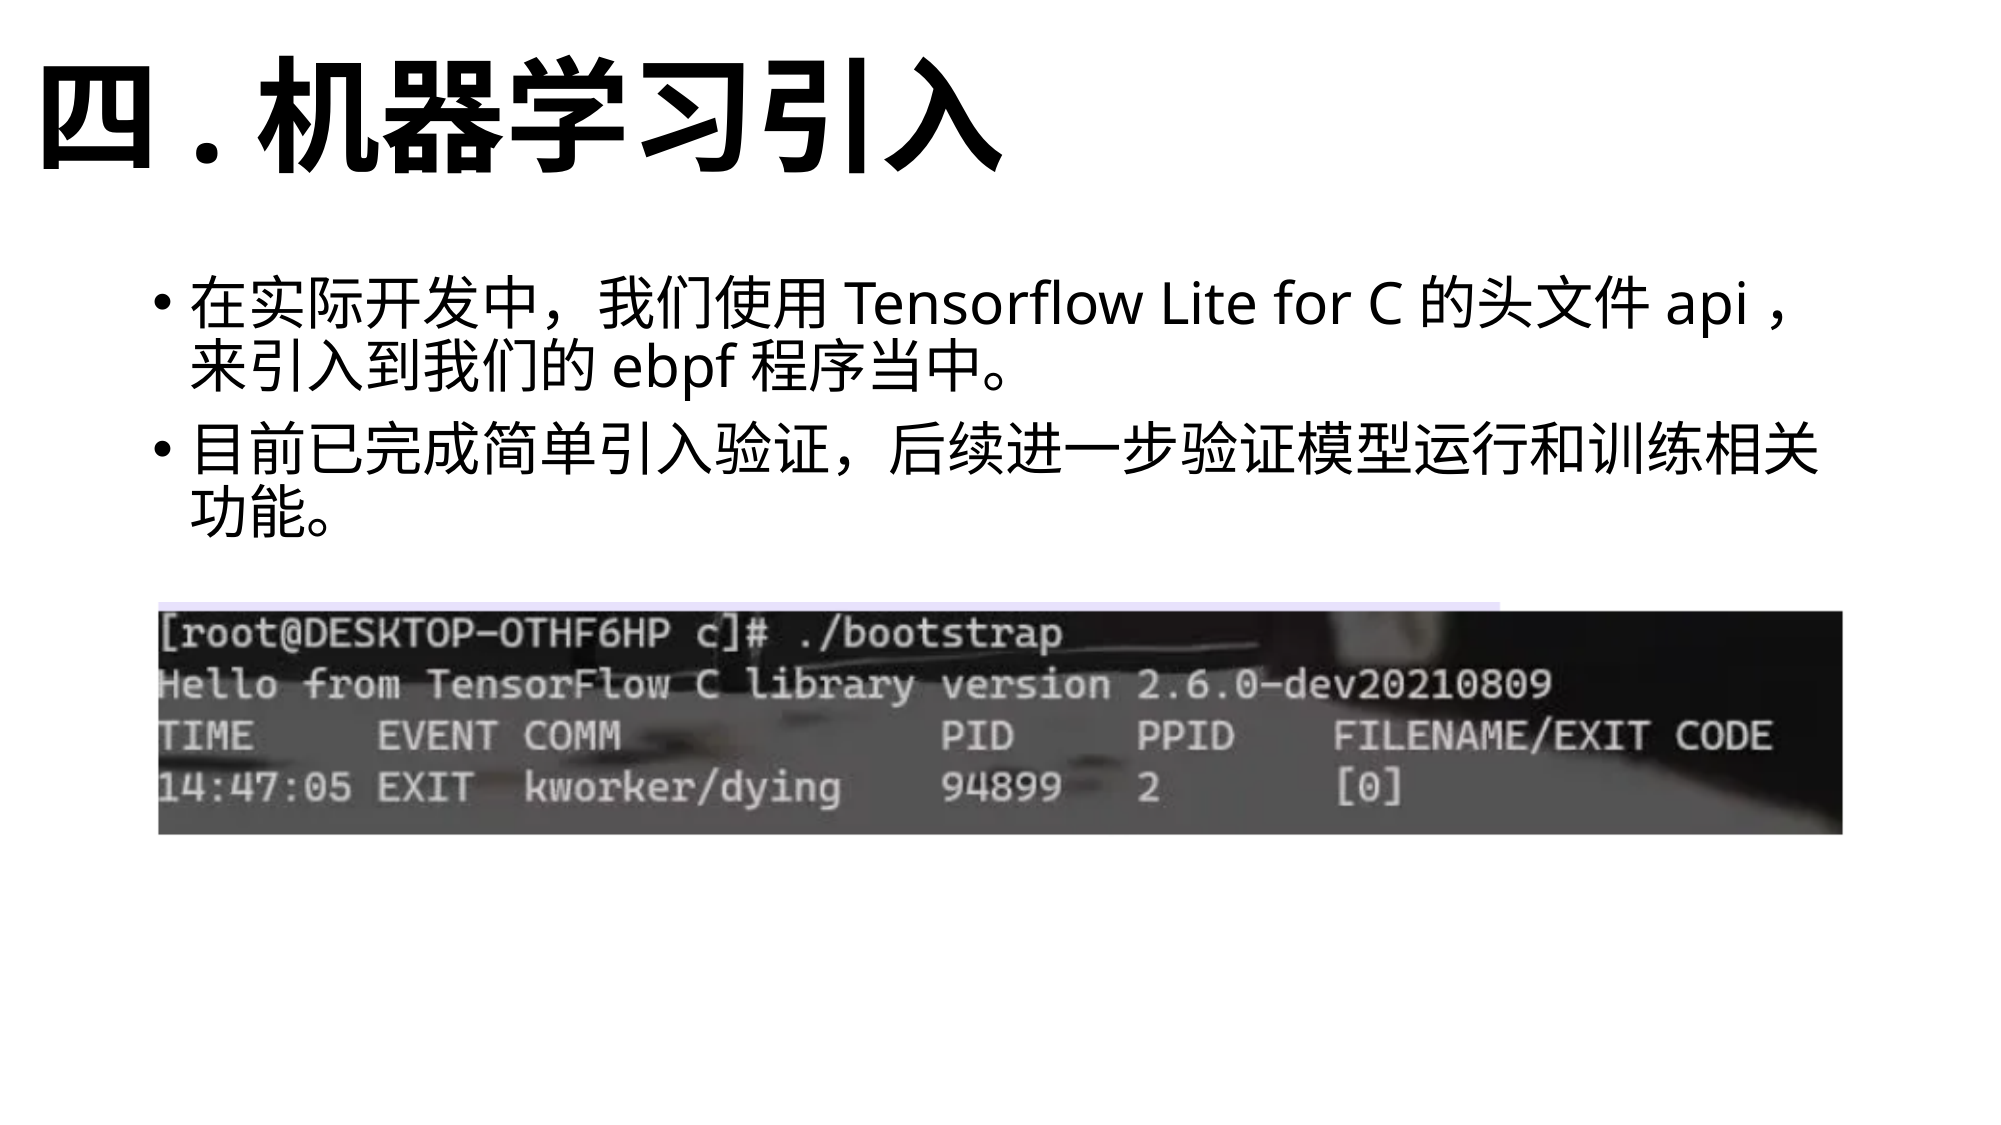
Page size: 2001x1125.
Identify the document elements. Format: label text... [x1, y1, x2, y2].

list 在实际开发中，我们使用Tensorflow Lite for C的头文件api，来引入到我们的ebpf程序当中。 目前已完成简单引入验证，后续进一步验证模型运行和训练相关功能。 [137, 266, 1863, 981]
picture [154, 601, 1846, 838]
title 四.机器学习引入 [19, 13, 1745, 232]
